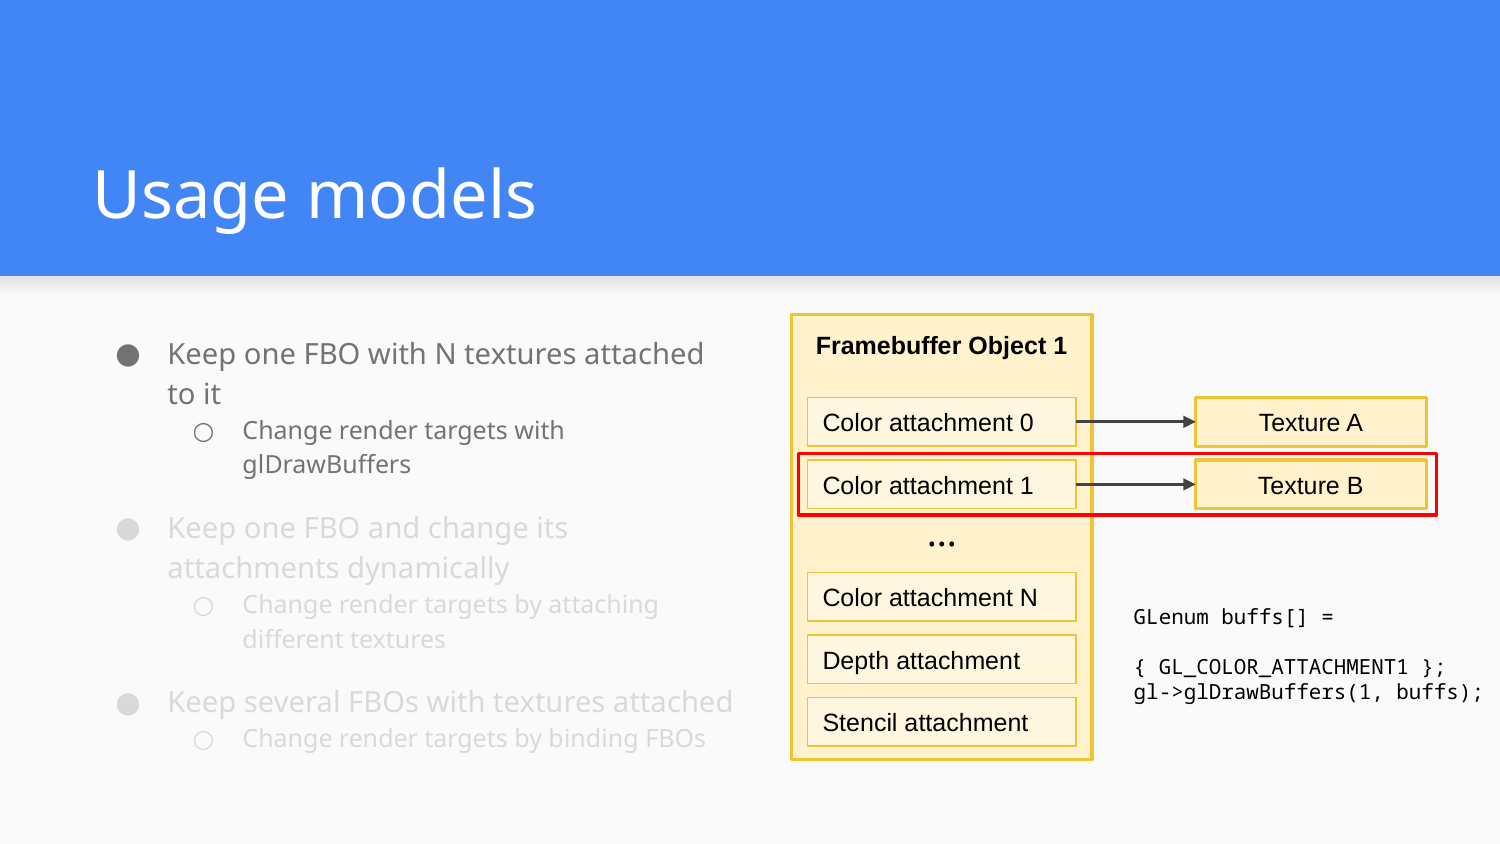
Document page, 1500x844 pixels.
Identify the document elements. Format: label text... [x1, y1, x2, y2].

list Keep one FBO with N textures attached to it Change render targets with glDrawBuffers Keep one FBO and change its attachments dynamically Change render targets by attaching different textures Keep several FBOs with textures attached Change render targets by binding FBOs [77, 314, 750, 760]
text_box ... [854, 516, 1030, 574]
title Usage models [77, 121, 1427, 248]
text_box Framebuffer Object 1 [791, 314, 1092, 760]
text_box [798, 453, 1437, 516]
text_box Color attachment 0 [807, 397, 1077, 447]
text_box Color attachment N [807, 572, 1077, 622]
text_box Texture A [1195, 397, 1427, 447]
text_box GLenum buffs[] = { GL_COLOR_ATTACHMENT1 }; gl->glDrawBuffers(1, buffs); [1118, 588, 1500, 697]
text_box Depth attachment [807, 635, 1077, 684]
text_box Stencil attachment [807, 697, 1077, 747]
